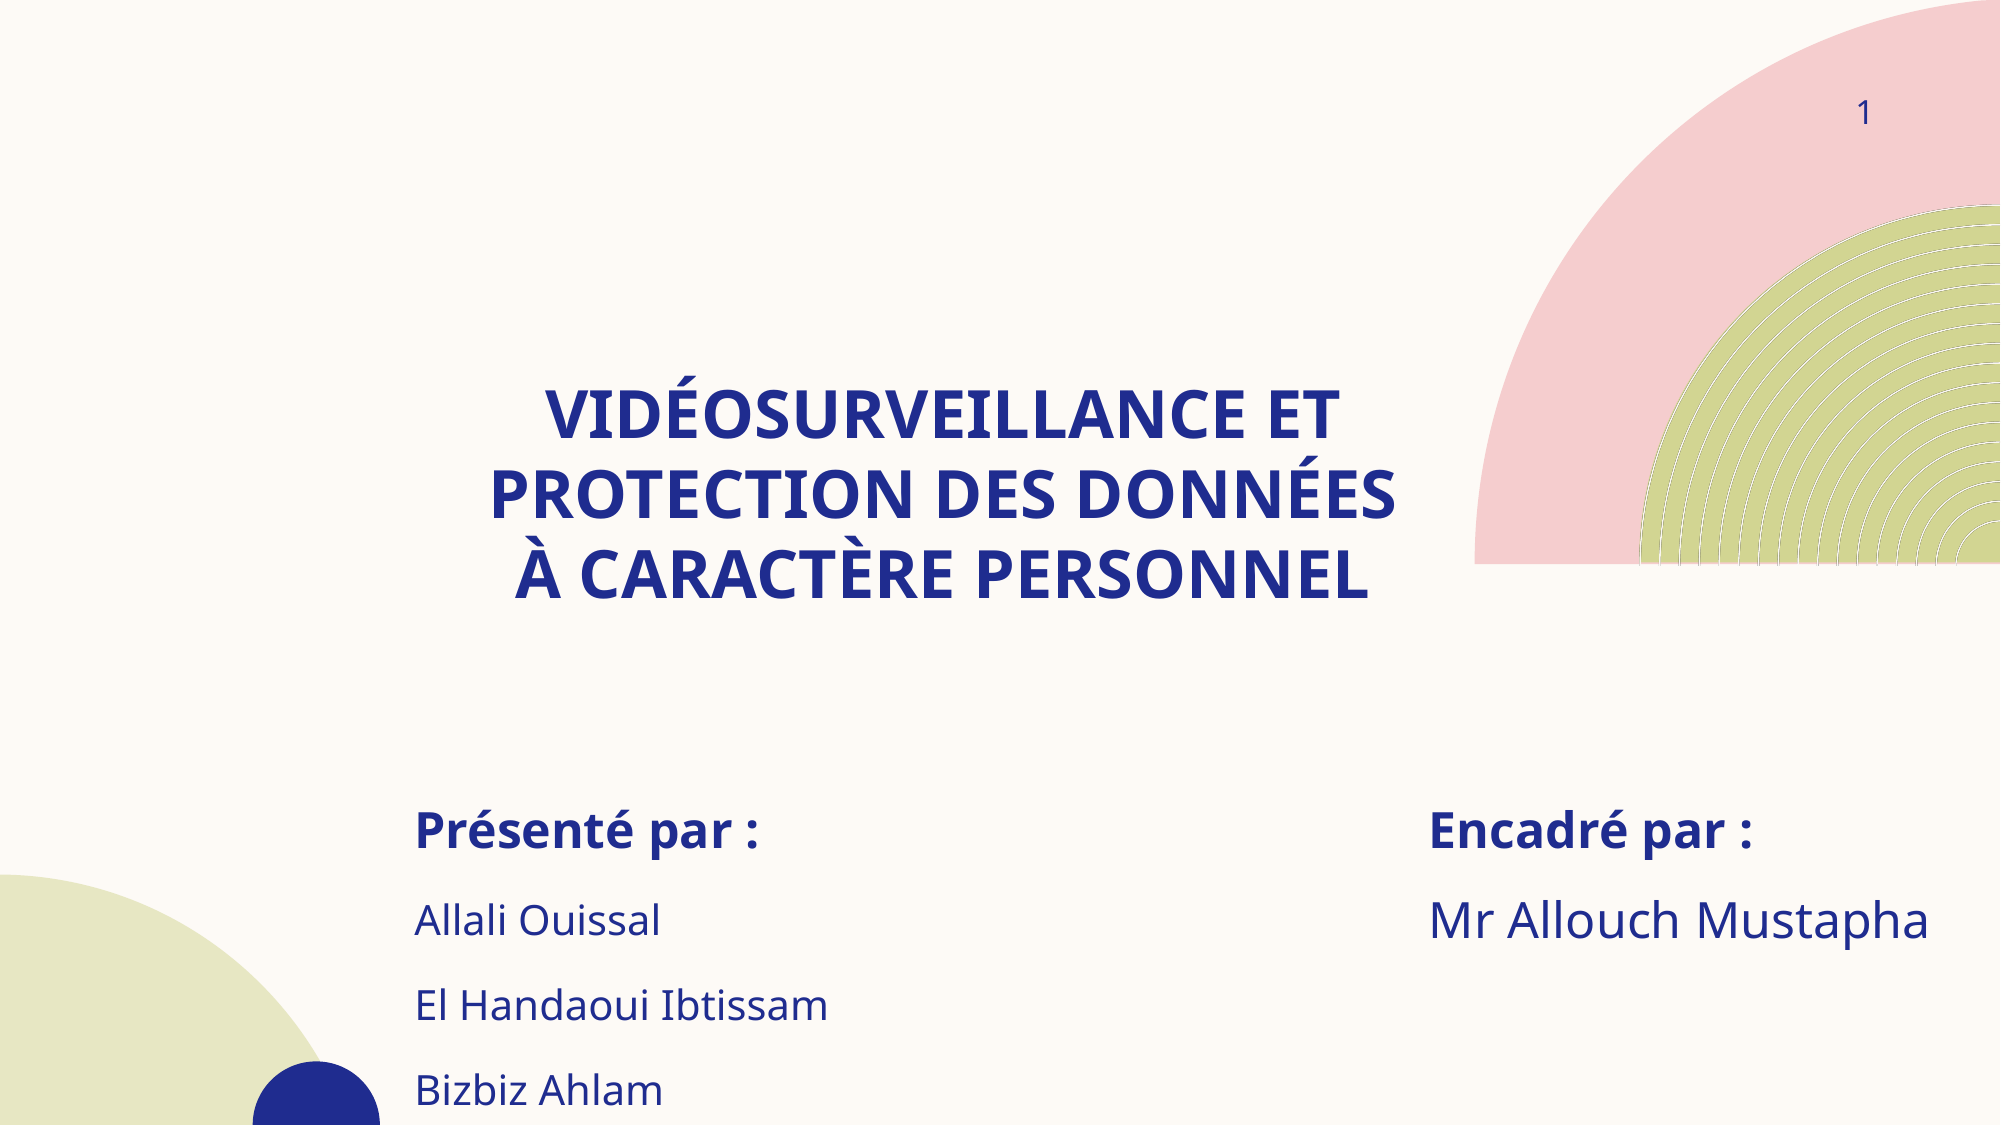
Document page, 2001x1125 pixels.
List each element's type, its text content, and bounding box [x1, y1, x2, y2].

list Encadré par : Mr Allouch Mustapha [1414, 798, 1951, 998]
slide_number 1 [1712, 75, 1875, 153]
text_box Présenté par : Allali Ouissal El Handaoui Ibtissam Bizbiz Ahlam [399, 798, 1008, 1121]
picture [1639, 204, 2001, 566]
title Vidéosurveillance et Protection des Données à Caractère Personnel [452, 270, 1435, 612]
